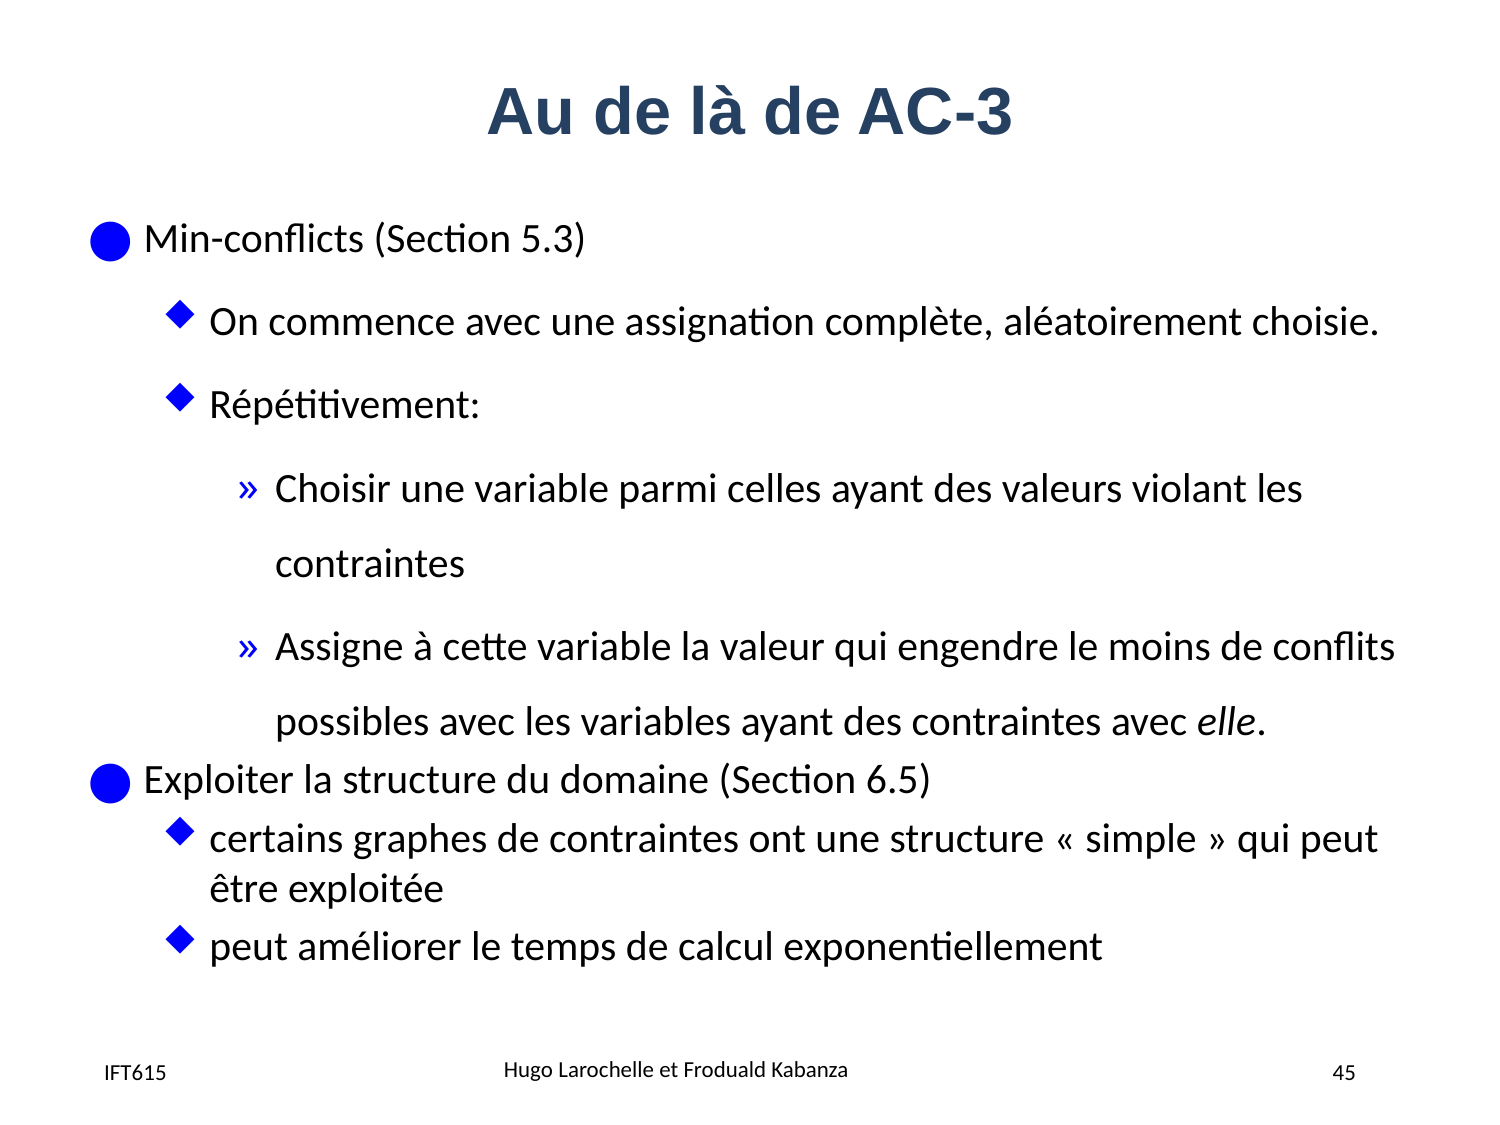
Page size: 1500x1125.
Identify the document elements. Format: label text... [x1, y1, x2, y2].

list Min-conflicts (Section 5.3) On commence avec une assignation complète, aléatoirement choisie. Répétitivement: Choisir une variable parmi celles ayant des valeurs violant les contraintes Assigne à cette variable la valeur qui engendre le moins de conflits possibles avec les variables ayant des contraintes avec elle. Exploiter la structure du domaine (Section 6.5) certains graphes de contraintes ont une structure « simple » qui peut être exploitée peut améliorer le temps de calcul exponentiellement [72, 178, 1446, 1017]
slide_number IFT615 [89, 1050, 202, 1095]
slide_number 45 [1317, 1050, 1431, 1095]
title Au de là de AC-3 [75, 57, 1425, 158]
footer Hugo Larochelle et Froduald Kabanza [489, 1047, 950, 1098]
